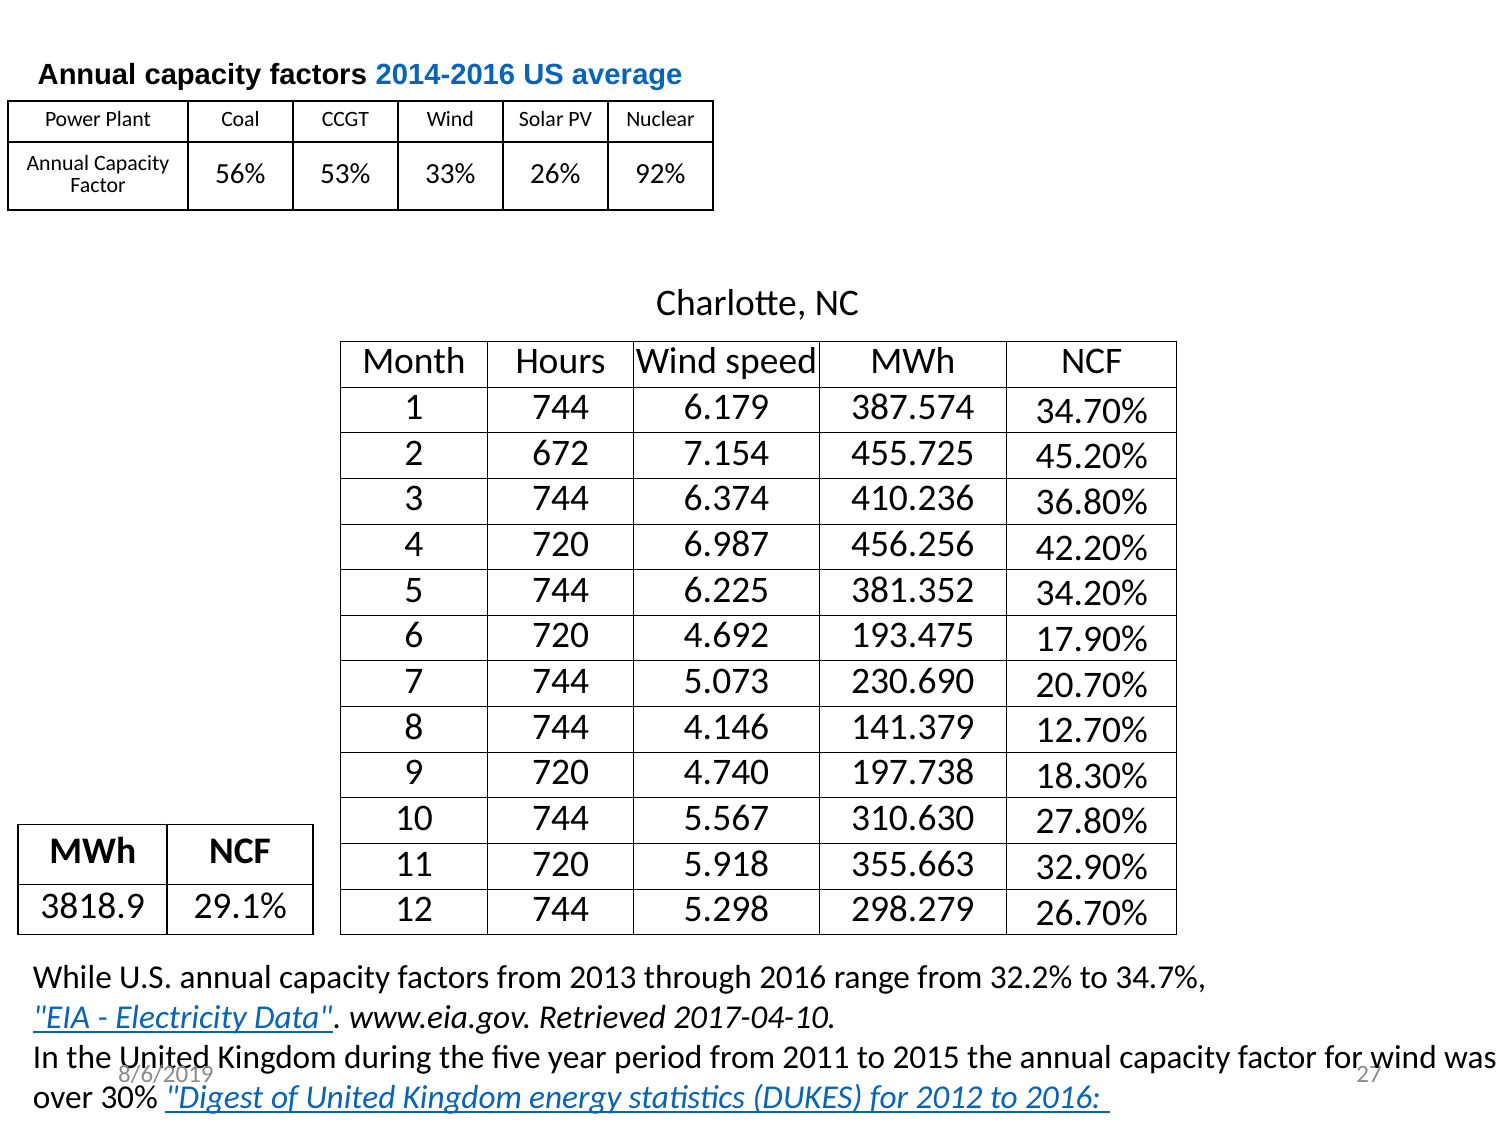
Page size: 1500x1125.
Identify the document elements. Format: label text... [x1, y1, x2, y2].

table_header MWh [19, 825, 166, 884]
table_cell 92% [609, 143, 712, 209]
table_cell 5.918 [634, 844, 819, 889]
table_cell 26% [504, 143, 607, 209]
table_cell 720 [488, 525, 633, 569]
table_cell 410.236 [820, 479, 1006, 524]
table_cell 455.725 [820, 433, 1006, 478]
table_cell 6.225 [634, 570, 819, 615]
table_cell 6.987 [634, 525, 819, 569]
table_cell 53% [294, 143, 397, 209]
table_cell 5 [341, 570, 487, 615]
table_cell 17.90% [1007, 616, 1176, 660]
slide_number 27 [1059, 1042, 1397, 1103]
table_header Nuclear [609, 102, 712, 141]
table_cell 6 [341, 616, 487, 660]
table_cell 33% [399, 143, 502, 209]
table_cell 4.146 [634, 707, 819, 752]
table_cell 7.154 [634, 433, 819, 478]
table_cell 720 [488, 616, 633, 660]
table_cell 672 [488, 433, 633, 478]
table_cell 34.70% [1007, 388, 1176, 432]
table_cell 744 [488, 890, 633, 934]
table_cell 720 [488, 844, 633, 889]
table_cell 45.20% [1007, 433, 1176, 478]
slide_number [103, 1042, 441, 1103]
table_cell 744 [488, 707, 633, 752]
table_cell 10 [341, 798, 487, 843]
table_cell 7 [341, 661, 487, 706]
table_cell 11 [341, 844, 487, 889]
table_header Wind [399, 102, 502, 141]
table_cell 5.567 [634, 798, 819, 843]
table_cell 12 [341, 890, 487, 934]
table_header Coal [189, 102, 292, 141]
table_cell 36.80% [1007, 479, 1176, 524]
table_cell 456.256 [820, 525, 1006, 569]
table_cell 34.20% [1007, 570, 1176, 615]
table_cell 298.279 [820, 890, 1006, 934]
table_cell 32.90% [1007, 844, 1176, 889]
table_cell 744 [488, 661, 633, 706]
table_cell 8 [341, 707, 487, 752]
table_cell Annual Capacity Factor [9, 143, 187, 209]
table_cell 4.740 [634, 753, 819, 797]
table_cell 744 [488, 388, 633, 432]
table_cell 1 [341, 388, 487, 432]
table_cell 387.574 [820, 388, 1006, 432]
table_cell 197.738 [820, 753, 1006, 797]
table_header NCF [1007, 342, 1176, 387]
table_cell 29.1% [168, 885, 312, 934]
table_cell 744 [488, 570, 633, 615]
table_cell 6.374 [634, 479, 819, 524]
table_cell 4 [341, 525, 487, 569]
text_box Annual capacity factors 2014-2016 US average [22, 48, 699, 99]
table_header Power Plant [9, 102, 187, 141]
table_header Month [341, 342, 487, 387]
table_cell 5.298 [634, 890, 819, 934]
table_cell 381.352 [820, 570, 1006, 615]
table_header NCF [168, 825, 312, 884]
table_header Wind speed [634, 342, 819, 387]
table_cell 12.70% [1007, 707, 1176, 752]
table_cell 720 [488, 753, 633, 797]
table_header Solar PV [504, 102, 607, 141]
table_header CCGT [294, 102, 397, 141]
text_box Charlotte, NC [641, 270, 875, 331]
table_header MWh [820, 342, 1006, 387]
table_cell 744 [488, 798, 633, 843]
table_cell 3 [341, 479, 487, 524]
table_header Hours [488, 342, 633, 387]
table_cell 355.663 [820, 844, 1006, 889]
table_cell 230.690 [820, 661, 1006, 706]
table_cell 27.80% [1007, 798, 1176, 843]
table_cell 20.70% [1007, 661, 1176, 706]
table_cell 56% [189, 143, 292, 209]
table_cell 18.30% [1007, 753, 1176, 797]
table_cell 3818.9 [19, 885, 166, 934]
table_cell 5.073 [634, 661, 819, 706]
table_cell 744 [488, 479, 633, 524]
table_cell 4.692 [634, 616, 819, 660]
table_cell 2 [341, 433, 487, 478]
text_box While U.S. annual capacity factors from 2013 through 2016 range from 32.2% to 34.7%, "EIA - Electricity Data". www.eia.gov. Retrieved 2017-04-10. In the United Kingdom during the five year period from 2011 to 2015 the annual capacity factor for wind was over 30% "Digest of United Kingdom energy statistics (DUKES) for 2012 to 2016: [18, 948, 1500, 1123]
table_cell 6.179 [634, 388, 819, 432]
table_cell 26.70% [1007, 890, 1176, 934]
table_cell 141.379 [820, 707, 1006, 752]
table_cell 310.630 [820, 798, 1006, 843]
table_cell 9 [341, 753, 487, 797]
table_cell 42.20% [1007, 525, 1176, 569]
table_cell 193.475 [820, 616, 1006, 660]
